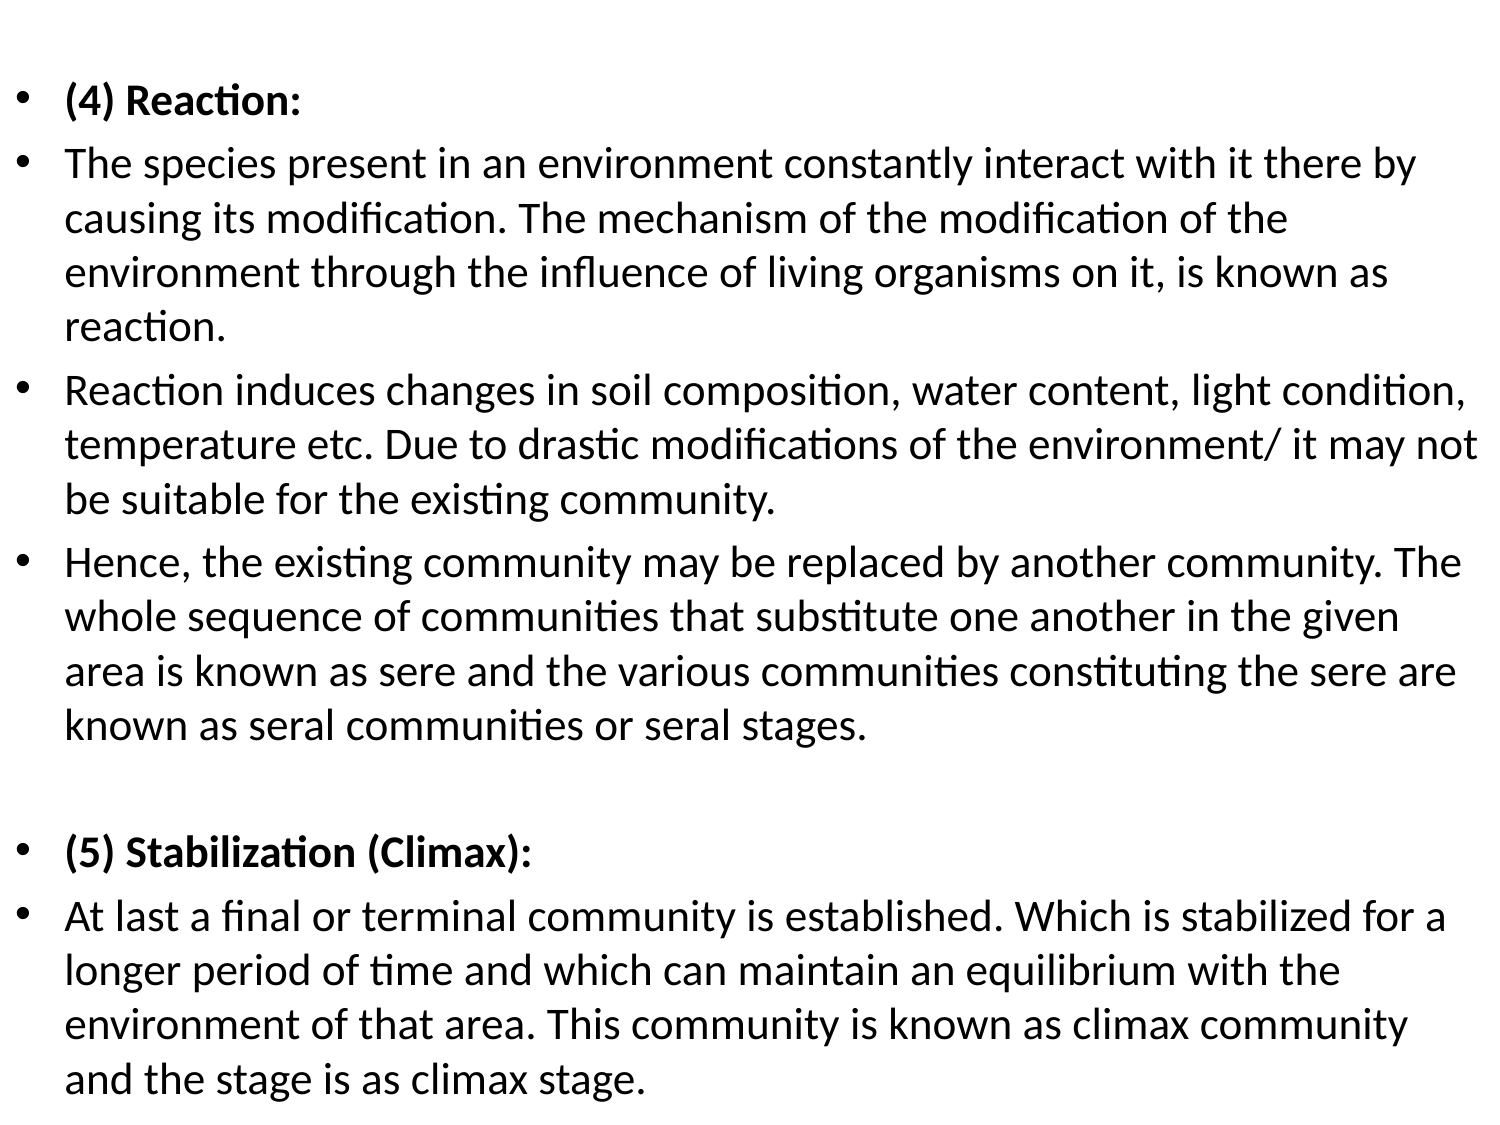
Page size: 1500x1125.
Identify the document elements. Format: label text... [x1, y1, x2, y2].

list (4) Reaction: The species present in an environment constantly interact with it there by causing its modification. The mechanism of the modification of the environment through the influence of living organisms on it, is known as reaction. Reaction induces changes in soil composition, water content, light condition, temperature etc. Due to drastic modifications of the environment/ it may not be suitable for the existing community. Hence, the existing community may be replaced by another community. The whole sequence of communities that substitute one another in the given area is known as sere and the various communities constituting the sere are known as seral communities or seral stages. (5) Stabilization (Climax): At last a final or terminal community is established. Which is stabilized for a longer period of time and which can maintain an equilibrium with the environment of that area. This community is known as climax community and the stage is as climax stage. [0, 62, 1500, 1125]
